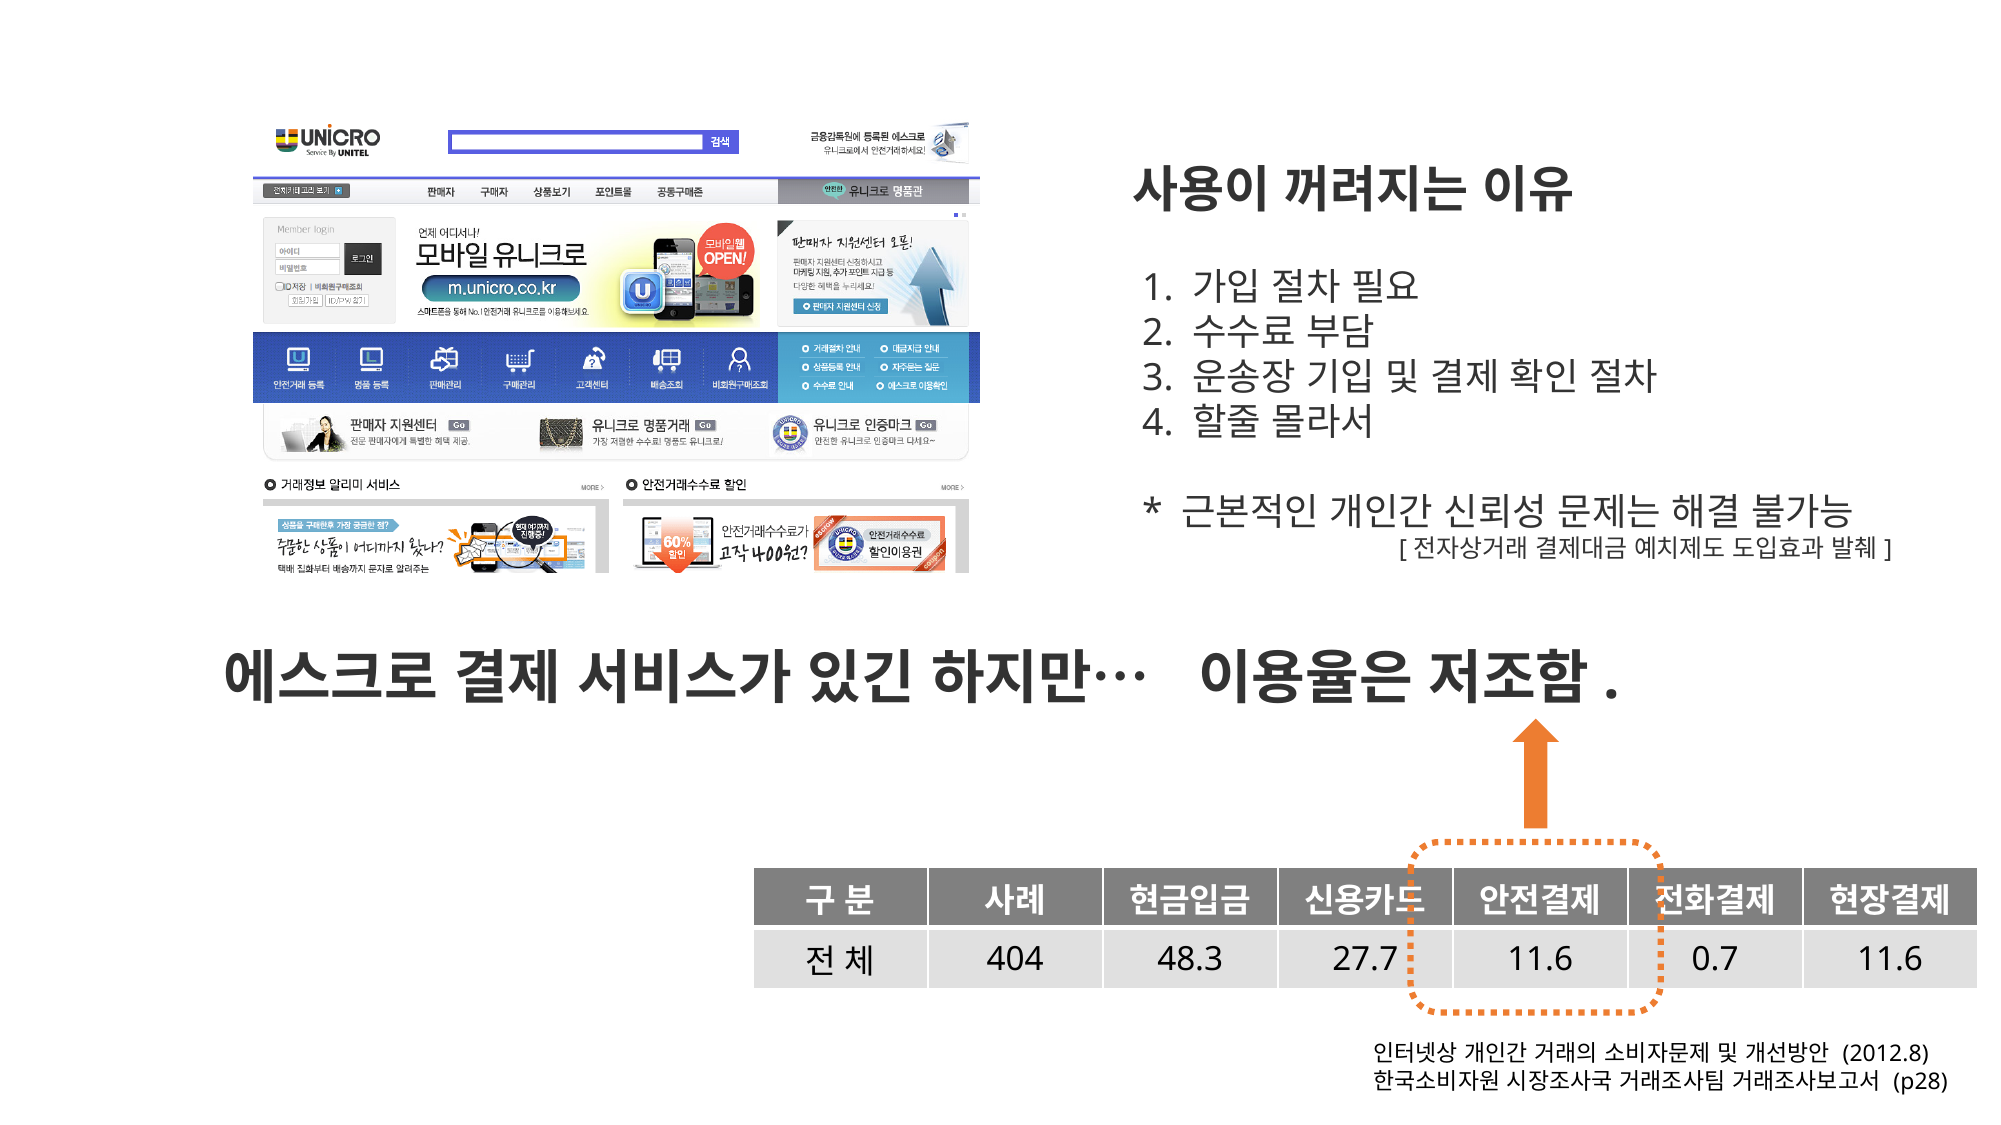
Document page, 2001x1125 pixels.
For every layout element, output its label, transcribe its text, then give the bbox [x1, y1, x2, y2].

table_cell 404 [929, 930, 1102, 988]
text_box 인터넷상 개인간 거래의 소비자문제 및 개선방안 (2012.8) 한국소비자원 시장조사국 거래조사팀 거래조사보고서 (p28) [1358, 1031, 1963, 1102]
text_box [1409, 841, 1662, 1014]
table_cell 27.7 [1279, 930, 1410, 988]
table_header 사례 [929, 868, 1102, 925]
table_header 현금입금 [1104, 868, 1277, 925]
picture [253, 114, 980, 573]
text_box 사용이 꺼려지는 이유 1. 가입 절차 필요 2. 수수료 부담 3. 운송장 기입 및 결제 확인 절차 4. 할줄 몰라서 * 근본적인 개인간 신뢰성 문제는 해결 불가능 [전자상거래 결제대금 예치제도 도입효과 발췌] [1117, 150, 1908, 571]
table_cell 11.6 [1804, 930, 1977, 988]
text_box [1509, 717, 1562, 830]
table_header 전화결제 [1661, 868, 1802, 925]
text_box 에스크로 결제 서비스가 있긴 하지만… 이용율은 저조함. [209, 632, 1635, 718]
table_cell 0.7 [1661, 930, 1802, 988]
table_header 신용카드 [1279, 868, 1410, 925]
table_cell 전 체 [754, 930, 927, 988]
table_header 현장결제 [1804, 868, 1977, 925]
table_header 구 분 [754, 868, 927, 925]
table_cell 48.3 [1104, 930, 1277, 988]
